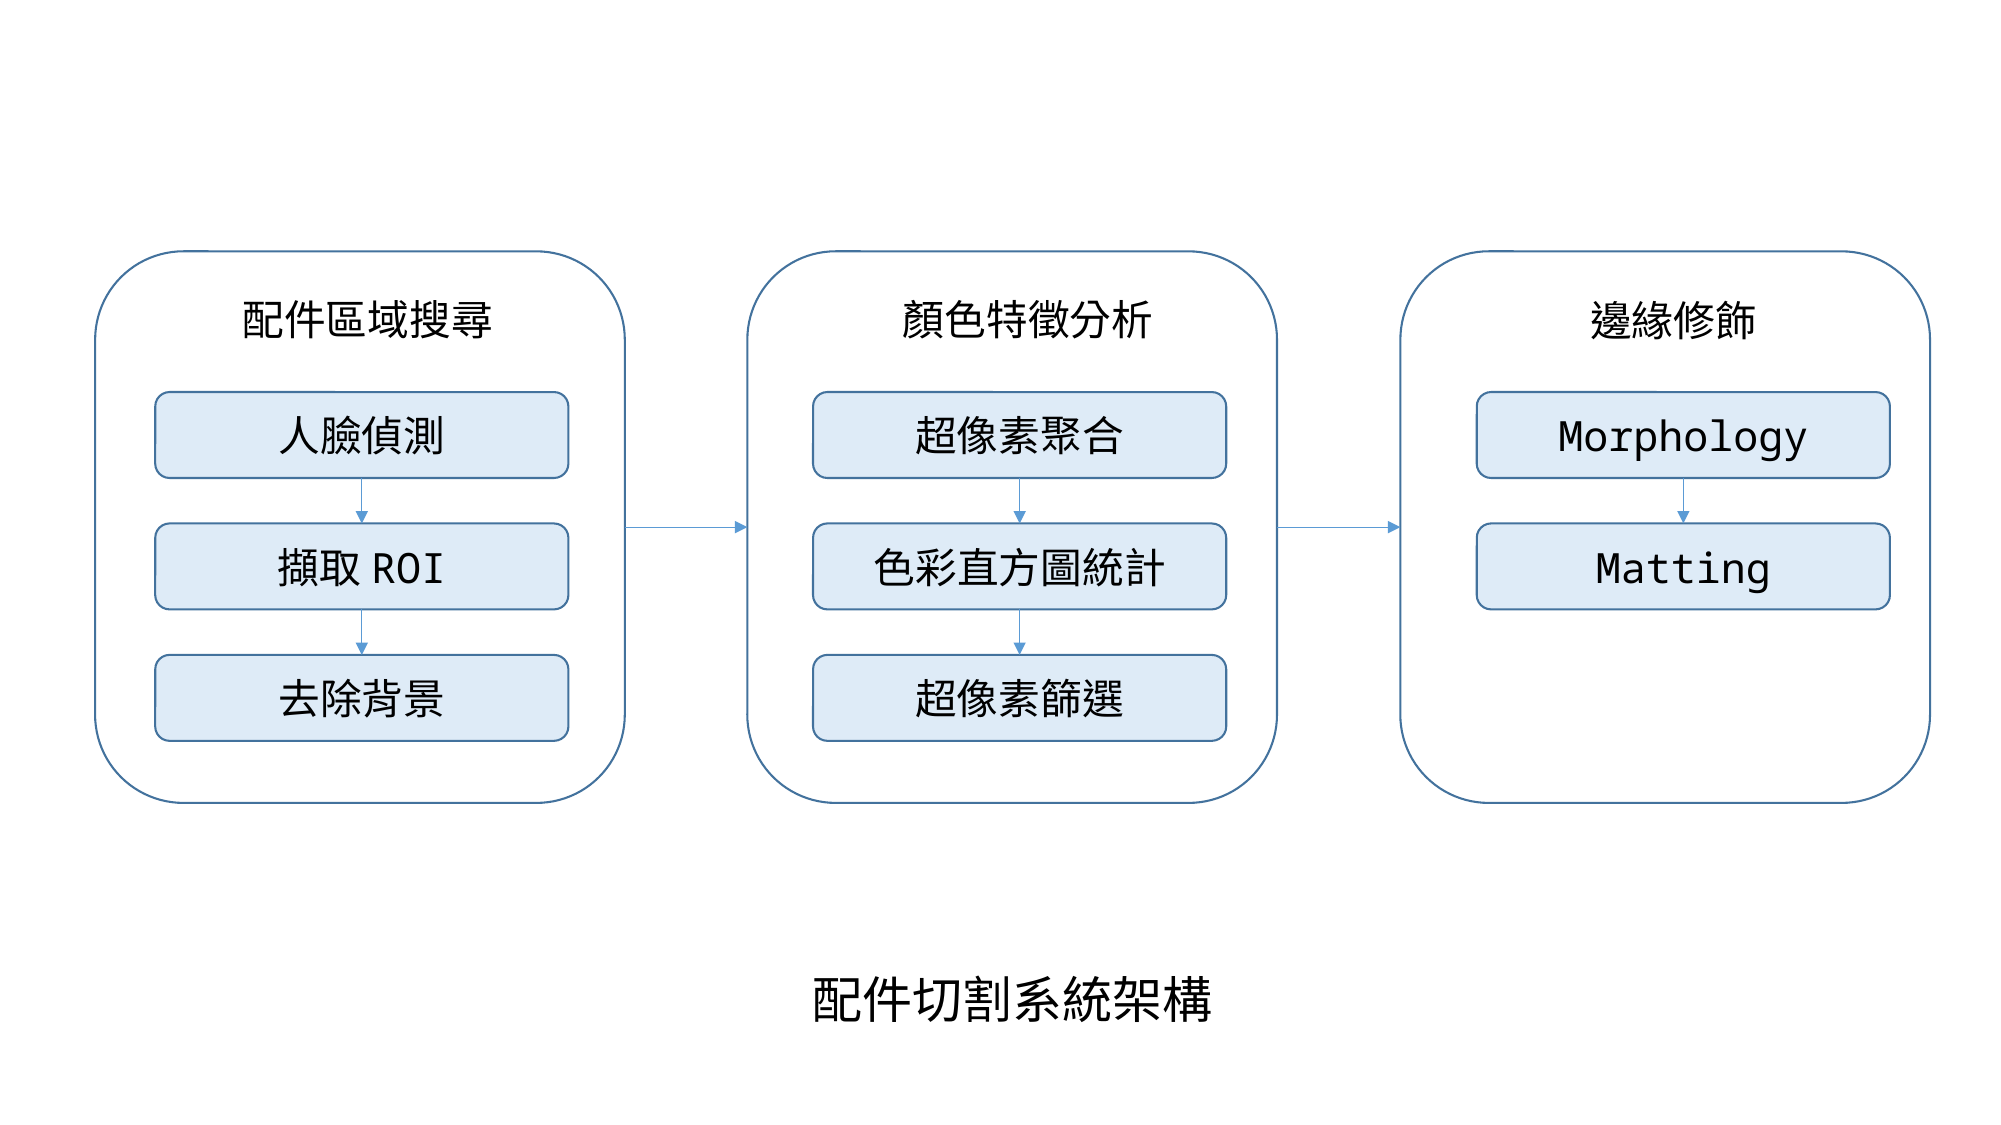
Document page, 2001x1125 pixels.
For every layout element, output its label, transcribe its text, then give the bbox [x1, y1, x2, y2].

text_box 色彩直方圖統計 [811, 522, 1228, 611]
text_box 去除背景 [154, 653, 570, 742]
text_box 超像素聚合 [811, 390, 1228, 480]
text_box [94, 250, 626, 804]
text_box 超像素篩選 [811, 653, 1228, 742]
text_box 擷取ROI [154, 522, 570, 611]
text_box 配件切割系統架構 [797, 961, 1227, 1037]
text_box Morphology [1475, 390, 1891, 480]
text_box [1399, 250, 1932, 804]
text_box 人臉偵測 [154, 390, 570, 480]
text_box 顏色特徵分析 [888, 286, 1169, 351]
text_box 邊緣修飾 [1575, 287, 1772, 353]
text_box 配件區域搜尋 [227, 286, 508, 351]
text_box [746, 250, 1279, 804]
text_box Matting [1475, 522, 1891, 611]
